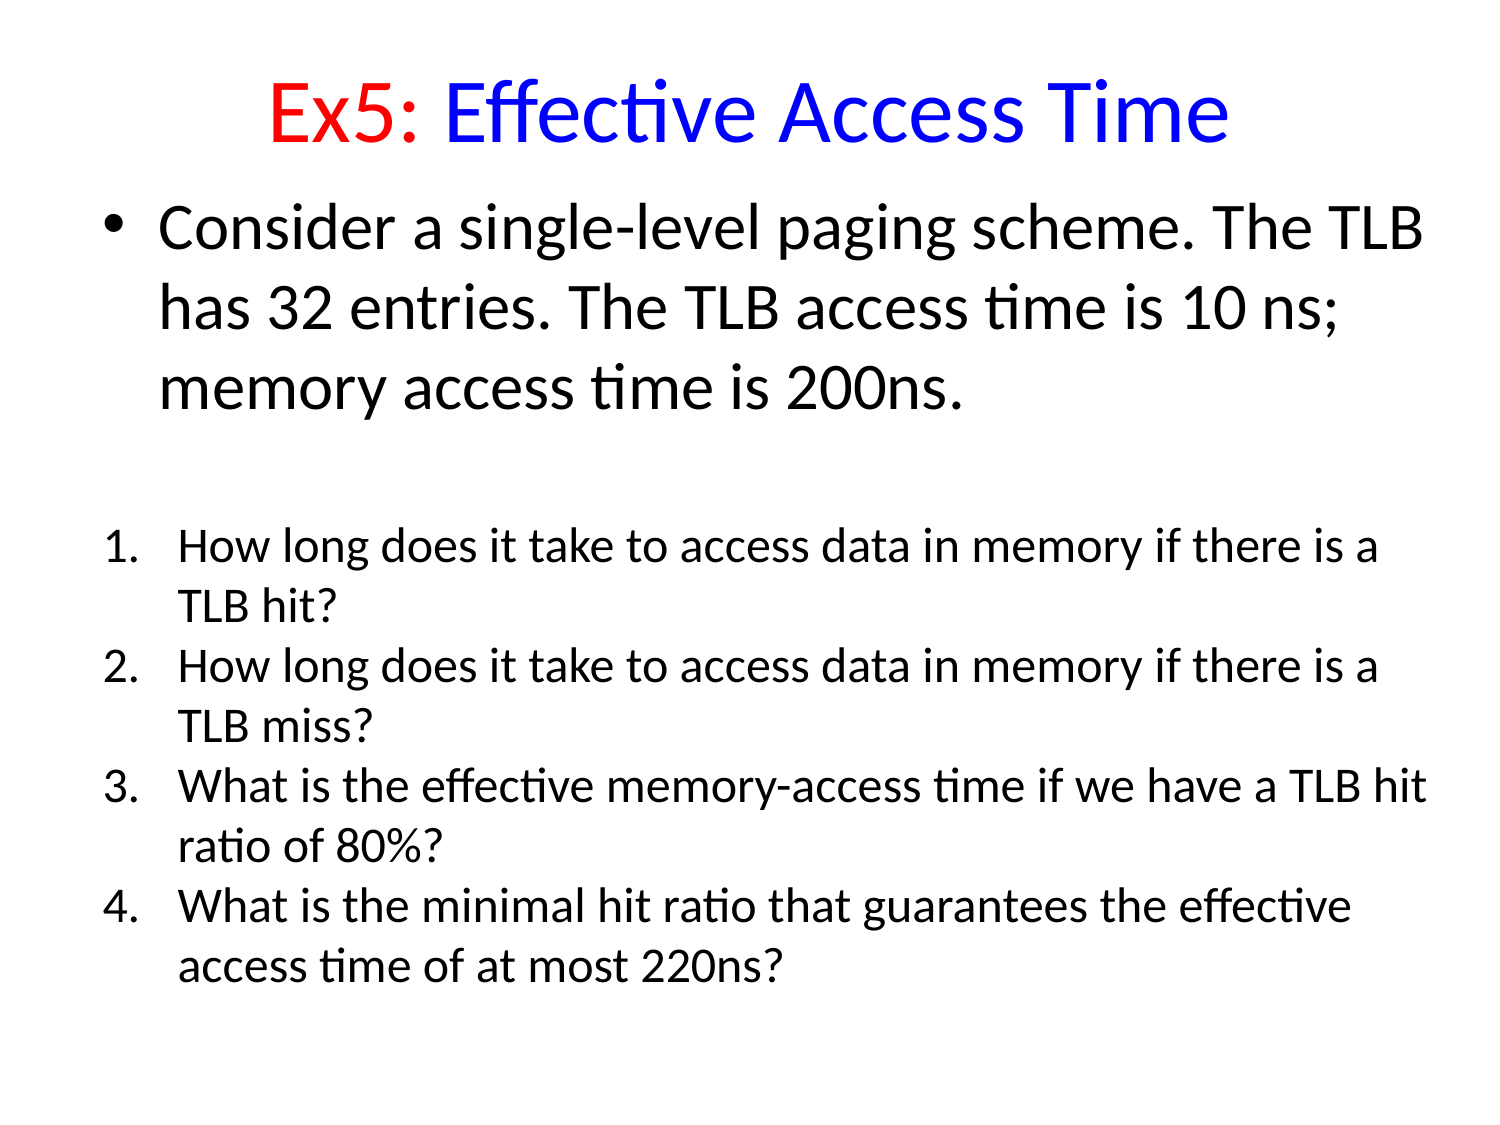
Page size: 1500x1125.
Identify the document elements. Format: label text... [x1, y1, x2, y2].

list Consider a single-level paging scheme. The TLB has 32 entries. The TLB access time is 10 ns; memory access time is 200ns. How long does it take to access data in memory if there is a TLB hit? How long does it take to access data in memory if there is a TLB miss? What is the effective memory-access time if we have a TLB hit ratio of 80%? What is the minimal hit ratio that guarantees the effective access time of at most 220ns? [87, 174, 1475, 1025]
title Ex5: Effective Access Time [75, 24, 1425, 188]
